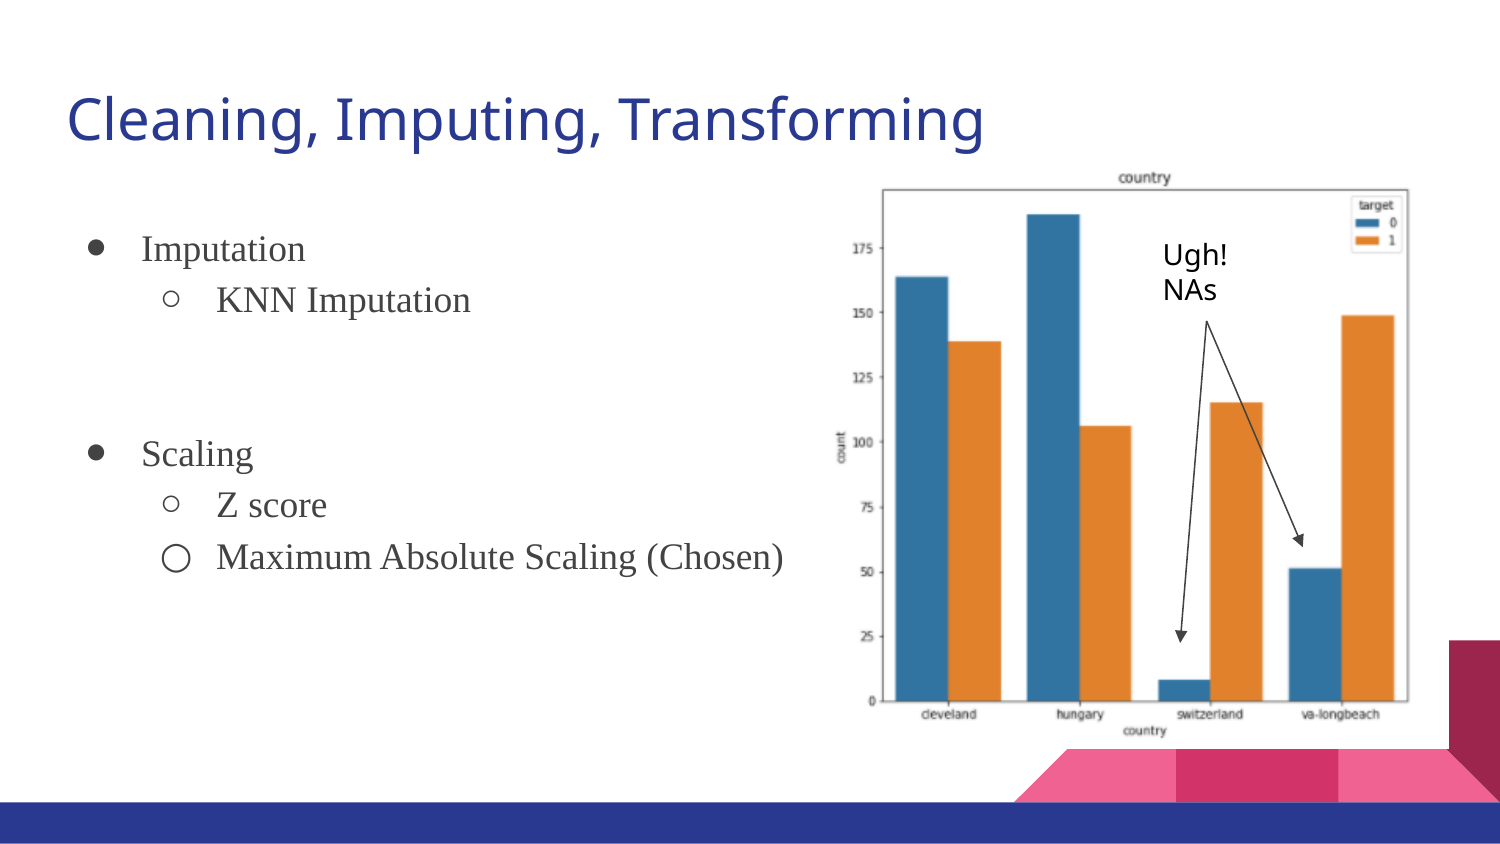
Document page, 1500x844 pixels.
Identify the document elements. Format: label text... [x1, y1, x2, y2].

list Imputation KNN Imputation Scaling Z score Maximum Absolute Scaling (Chosen) [51, 201, 818, 750]
title Cleaning, Imputing, Transforming [51, 67, 1449, 167]
picture [823, 166, 1450, 749]
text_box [1179, 321, 1207, 644]
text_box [1206, 321, 1304, 548]
